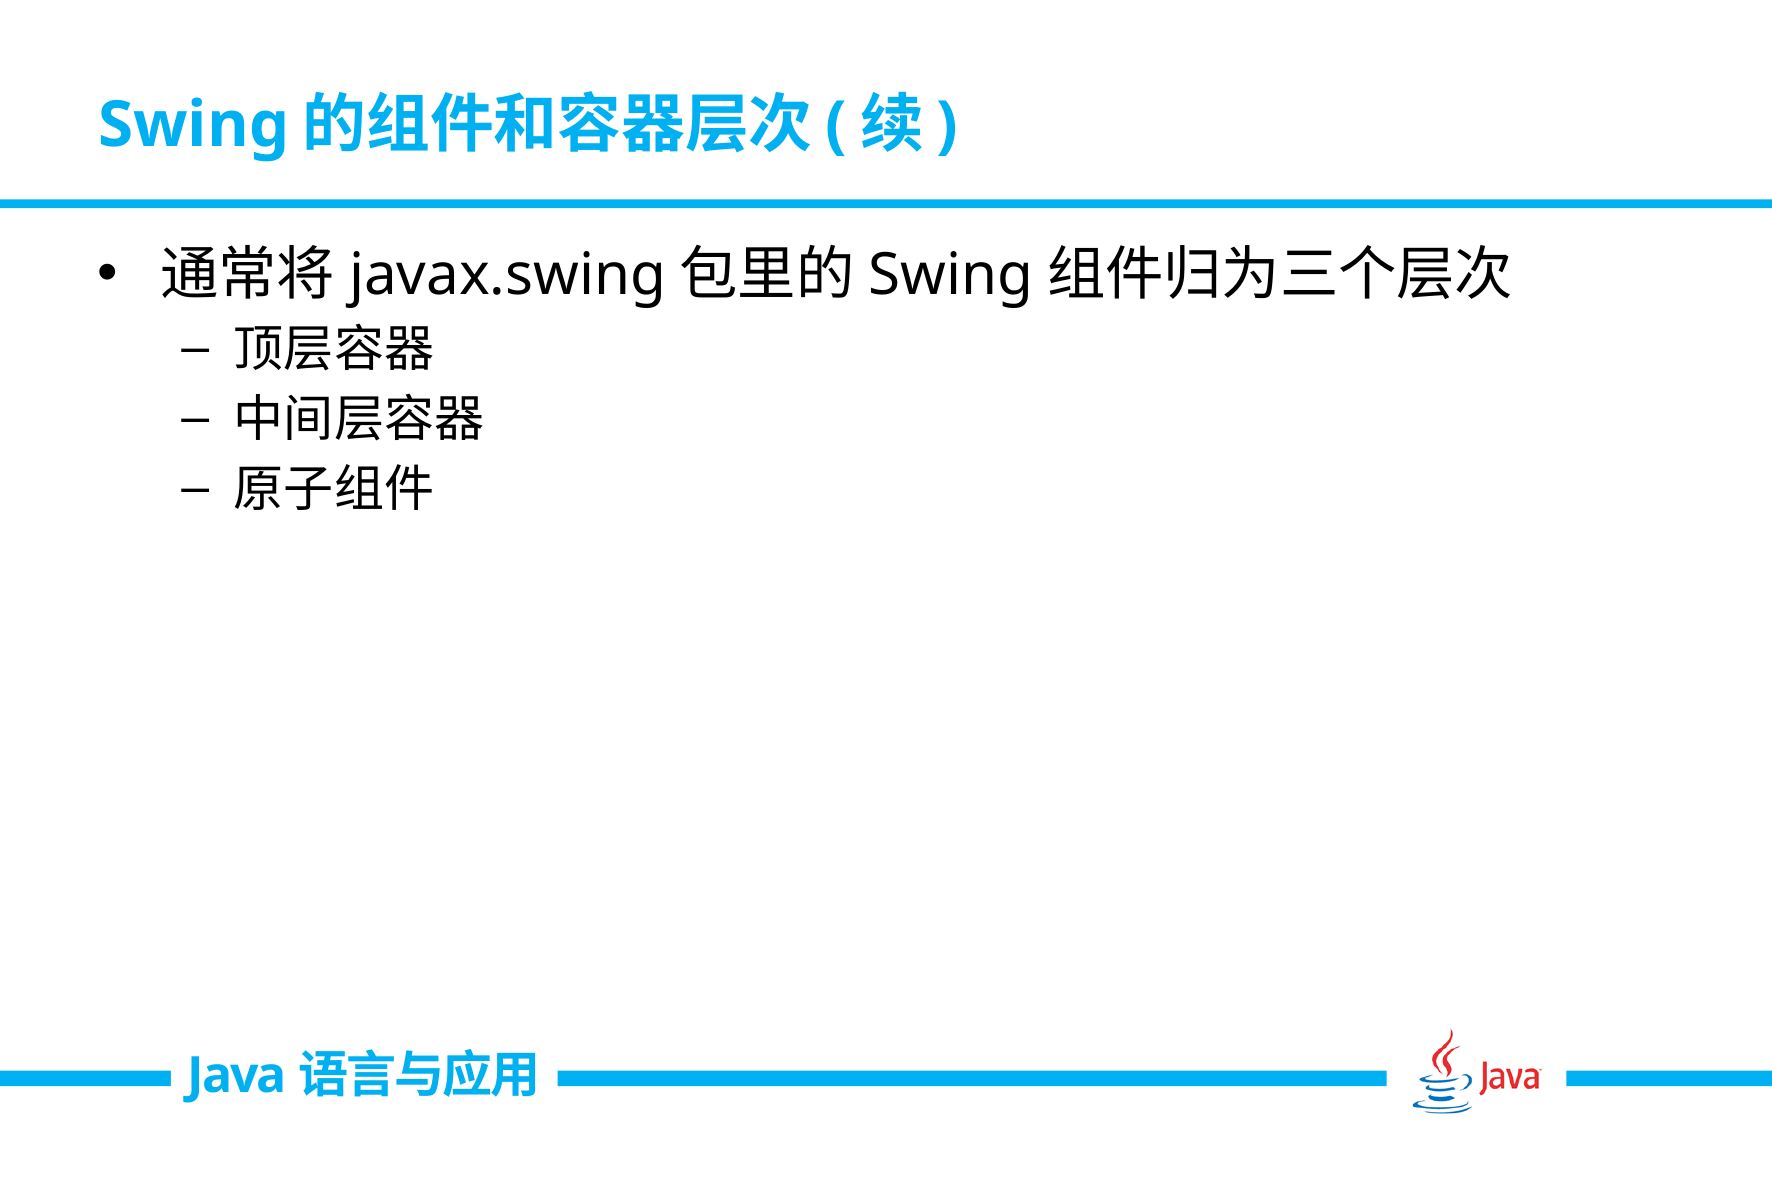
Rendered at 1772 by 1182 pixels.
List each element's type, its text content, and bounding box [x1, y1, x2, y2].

title Swing的组件和容器层次(续) [80, 73, 1677, 168]
picture [1386, 1019, 1567, 1117]
list 通常将javax.swing包里的Swing组件归为三个层次 顶层容器 中间层容器 原子组件 [80, 228, 1677, 1009]
